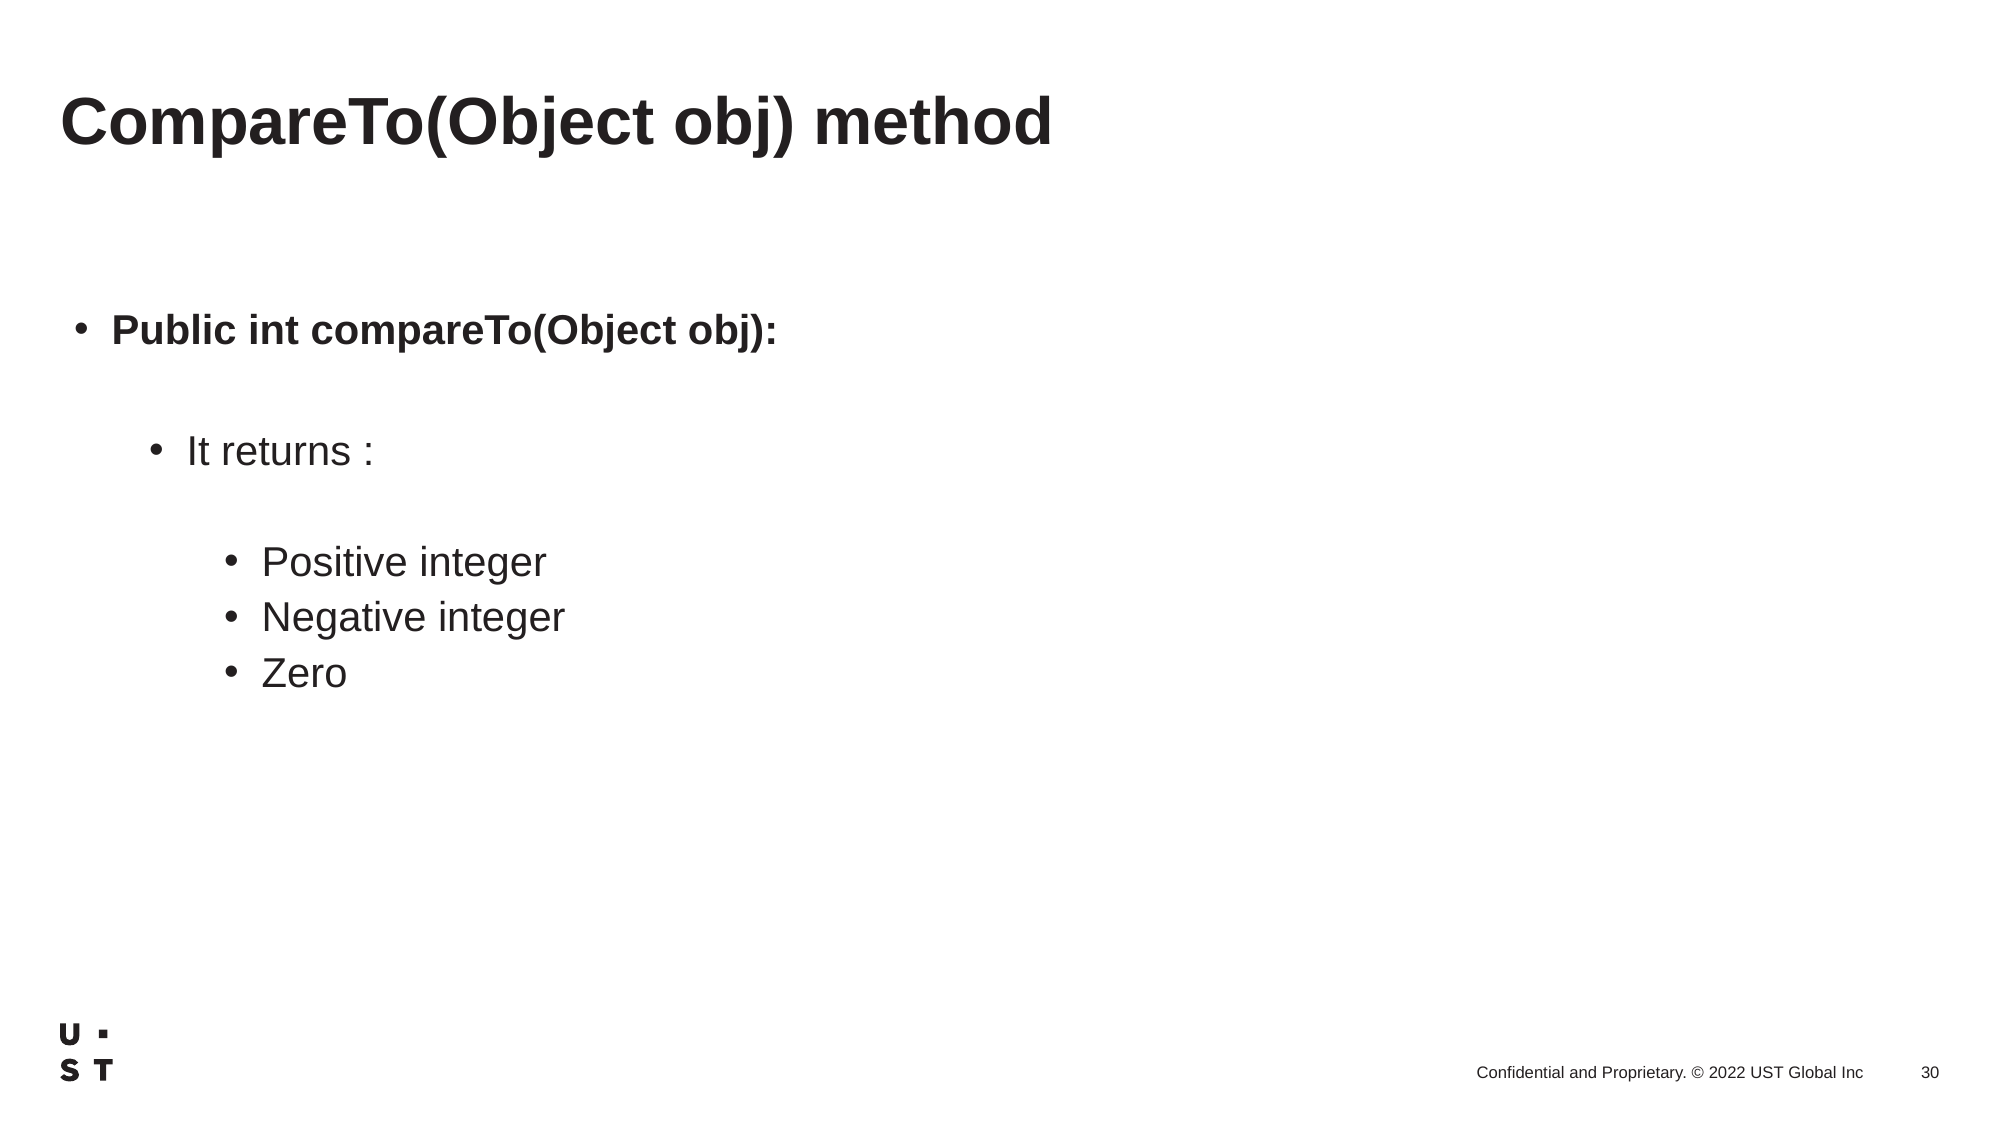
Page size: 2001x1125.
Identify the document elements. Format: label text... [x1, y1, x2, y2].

text_box Public int compareTo(Object obj): It returns : Positive integer Negative integer Zero [59, 300, 1769, 834]
title CompareTo(Object obj) method [60, 87, 1940, 238]
